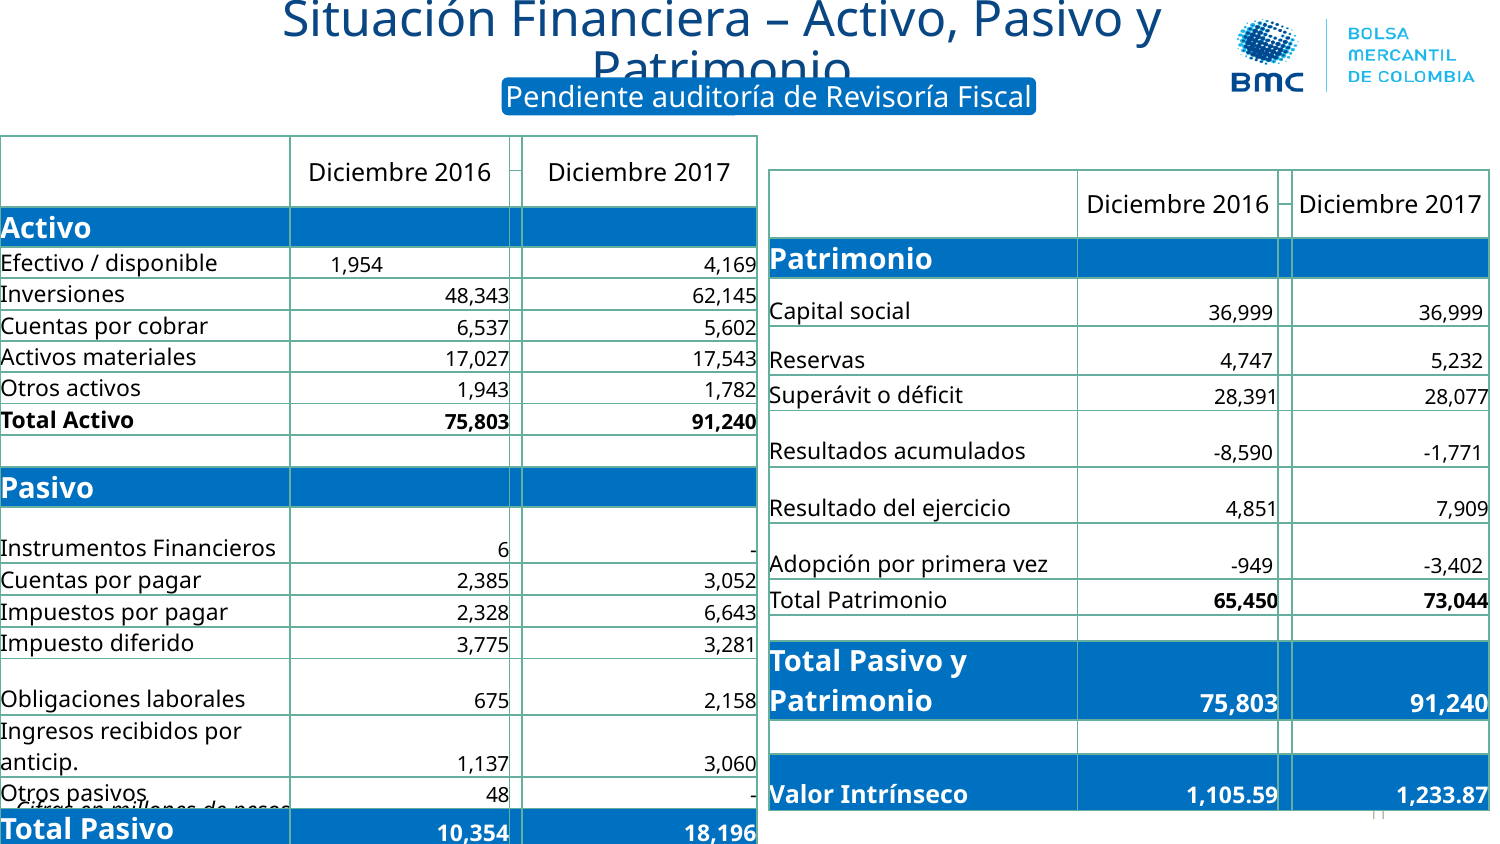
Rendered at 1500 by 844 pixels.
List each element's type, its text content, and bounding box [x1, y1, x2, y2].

table_header Diciembre 2017 [1293, 171, 1488, 237]
table_cell 1,137 [291, 716, 509, 776]
table_cell Total Patrimonio [770, 580, 1077, 614]
table_cell [510, 404, 521, 434]
table_cell Reservas [770, 327, 1077, 374]
table_cell 18,196 [523, 809, 756, 844]
table_cell [510, 436, 521, 466]
table_cell Adopción por primera vez [770, 524, 1077, 578]
table_cell [770, 721, 1077, 753]
table_cell 1,943 [291, 373, 509, 403]
table_cell 75,803 [1078, 642, 1277, 719]
table_cell Patrimonio [770, 239, 1077, 277]
table_cell 2,385 [291, 564, 509, 594]
table_cell [510, 809, 521, 844]
table_cell 3,060 [523, 716, 756, 776]
table_cell [1279, 524, 1291, 578]
table_cell [523, 436, 756, 466]
table_cell 3,281 [523, 628, 756, 658]
text_box Pendiente auditoría de Revisoría Fiscal [499, 75, 1039, 118]
table_cell Pasivo [1, 468, 289, 506]
table_cell [1293, 239, 1488, 277]
table_cell 36,999 [1293, 279, 1488, 325]
table_cell [291, 468, 509, 506]
table_cell Otros pasivos [1, 778, 289, 808]
table_cell 5,232 [1293, 327, 1488, 374]
table_cell 62,145 [523, 279, 756, 309]
table_cell Cuentas por pagar [1, 564, 289, 594]
table_cell Inversiones [1, 279, 289, 309]
table_cell [291, 436, 509, 466]
table_cell 6 [291, 508, 509, 562]
table_cell 28,077 [1293, 376, 1488, 410]
table_cell 48 [291, 778, 509, 808]
table_cell [1279, 376, 1291, 410]
table_cell [523, 468, 756, 506]
table_cell Cuentas por cobrar [1, 311, 289, 340]
table_cell [510, 171, 521, 206]
table_cell [510, 716, 521, 776]
table_cell 28,391 [1078, 376, 1277, 410]
table_cell [510, 208, 521, 246]
table_cell 4,169 [523, 248, 756, 277]
table_cell [1279, 327, 1291, 374]
table_cell [523, 208, 756, 246]
table_cell 17,027 [291, 342, 509, 371]
table_cell Impuestos por pagar [1, 596, 289, 626]
table_cell Total Pasivo y Patrimonio [770, 642, 1077, 719]
table_cell [510, 508, 521, 562]
table_cell 91,240 [1293, 642, 1488, 719]
table_cell 7,909 [1293, 468, 1488, 522]
table_cell Efectivo / disponible [1, 248, 289, 277]
table_cell Superávit o déficit [770, 376, 1077, 410]
table_header [770, 171, 1077, 237]
table_cell 75,803 [291, 404, 509, 434]
table_cell [1078, 239, 1277, 277]
table_header Diciembre 2016 [291, 137, 509, 206]
table_cell Total Activo [1, 404, 289, 434]
table_cell Instrumentos Financieros [1, 508, 289, 562]
table_cell [510, 342, 521, 371]
table_cell 675 [291, 659, 509, 714]
table_cell [1279, 755, 1291, 810]
table_cell 48,343 [291, 279, 509, 309]
table_cell -3,402 [1293, 524, 1488, 578]
table_cell 1,954 [291, 248, 509, 277]
table_cell [1279, 279, 1291, 325]
table_cell 2,158 [523, 659, 756, 714]
table_cell - [523, 778, 756, 808]
table_cell [1279, 205, 1291, 237]
table_cell [770, 616, 1077, 640]
table_cell [1279, 468, 1291, 522]
table_cell [1, 436, 289, 466]
table_cell -1,771 [1293, 411, 1488, 466]
table_cell 1,105.59 [1078, 755, 1277, 810]
picture [1229, 18, 1478, 96]
table_cell 4,851 [1078, 468, 1277, 522]
table_cell [510, 311, 521, 340]
table_cell [510, 778, 521, 808]
table_cell [510, 564, 521, 594]
table_cell 3,775 [291, 628, 509, 658]
table_cell 1,233.87 [1293, 755, 1488, 810]
table_header [1, 137, 289, 206]
text_box Cifras en millones de pesos [758, 788, 834, 826]
table_cell [1293, 616, 1488, 640]
table_cell Activos materiales [1, 342, 289, 371]
table_header Diciembre 2016 [1078, 171, 1277, 237]
table_cell Activo [1, 208, 289, 246]
table_cell [510, 628, 521, 658]
table_cell 2,328 [291, 596, 509, 626]
table_cell 91,240 [523, 404, 756, 434]
table_cell [1279, 721, 1291, 753]
table_cell [1279, 239, 1291, 277]
table_cell [510, 659, 521, 714]
table_cell Total Pasivo [1, 809, 289, 844]
table_cell 6,537 [291, 311, 509, 340]
table_cell -8,590 [1078, 411, 1277, 466]
table_cell - [523, 508, 756, 562]
table_header [1279, 171, 1291, 203]
table_cell 17,543 [523, 342, 756, 371]
table_cell [1279, 580, 1291, 614]
table_cell Valor Intrínseco [770, 755, 1077, 810]
table_cell [1078, 721, 1277, 753]
table_cell Capital social [770, 279, 1077, 325]
table_cell [510, 373, 521, 403]
table_cell [510, 248, 521, 277]
table_cell 65,450 [1078, 580, 1277, 614]
table_cell [510, 596, 521, 626]
table_cell [1078, 616, 1277, 640]
table_cell Resultado del ejercicio [770, 468, 1077, 522]
table_cell [1279, 616, 1291, 640]
table_cell [1293, 721, 1488, 753]
table_cell 4,747 [1078, 327, 1277, 374]
table_cell Ingresos recibidos por anticip. [1, 716, 289, 776]
table_header Diciembre 2017 [523, 137, 756, 206]
table_cell 36,999 [1078, 279, 1277, 325]
table_cell 1,782 [523, 373, 756, 403]
table_cell [1279, 642, 1291, 719]
table_cell 10,354 [291, 809, 509, 844]
table_cell [510, 279, 521, 309]
table_cell -949 [1078, 524, 1277, 578]
table_cell Resultados acumulados [770, 411, 1077, 466]
table_cell Obligaciones laborales [1, 659, 289, 714]
table_cell [1279, 411, 1291, 466]
table_cell 73,044 [1293, 580, 1488, 614]
table_cell [291, 208, 509, 246]
table_cell 6,643 [523, 596, 756, 626]
table_cell Otros activos [1, 373, 289, 403]
table_cell Impuesto diferido [1, 628, 289, 658]
table_cell [510, 468, 521, 506]
table_cell 5,602 [523, 311, 756, 340]
table_cell 3,052 [523, 564, 756, 594]
text_box Situación Financiera – Activo, Pasivo y Patrimonio [147, 1, 1298, 92]
table_header [510, 137, 521, 170]
